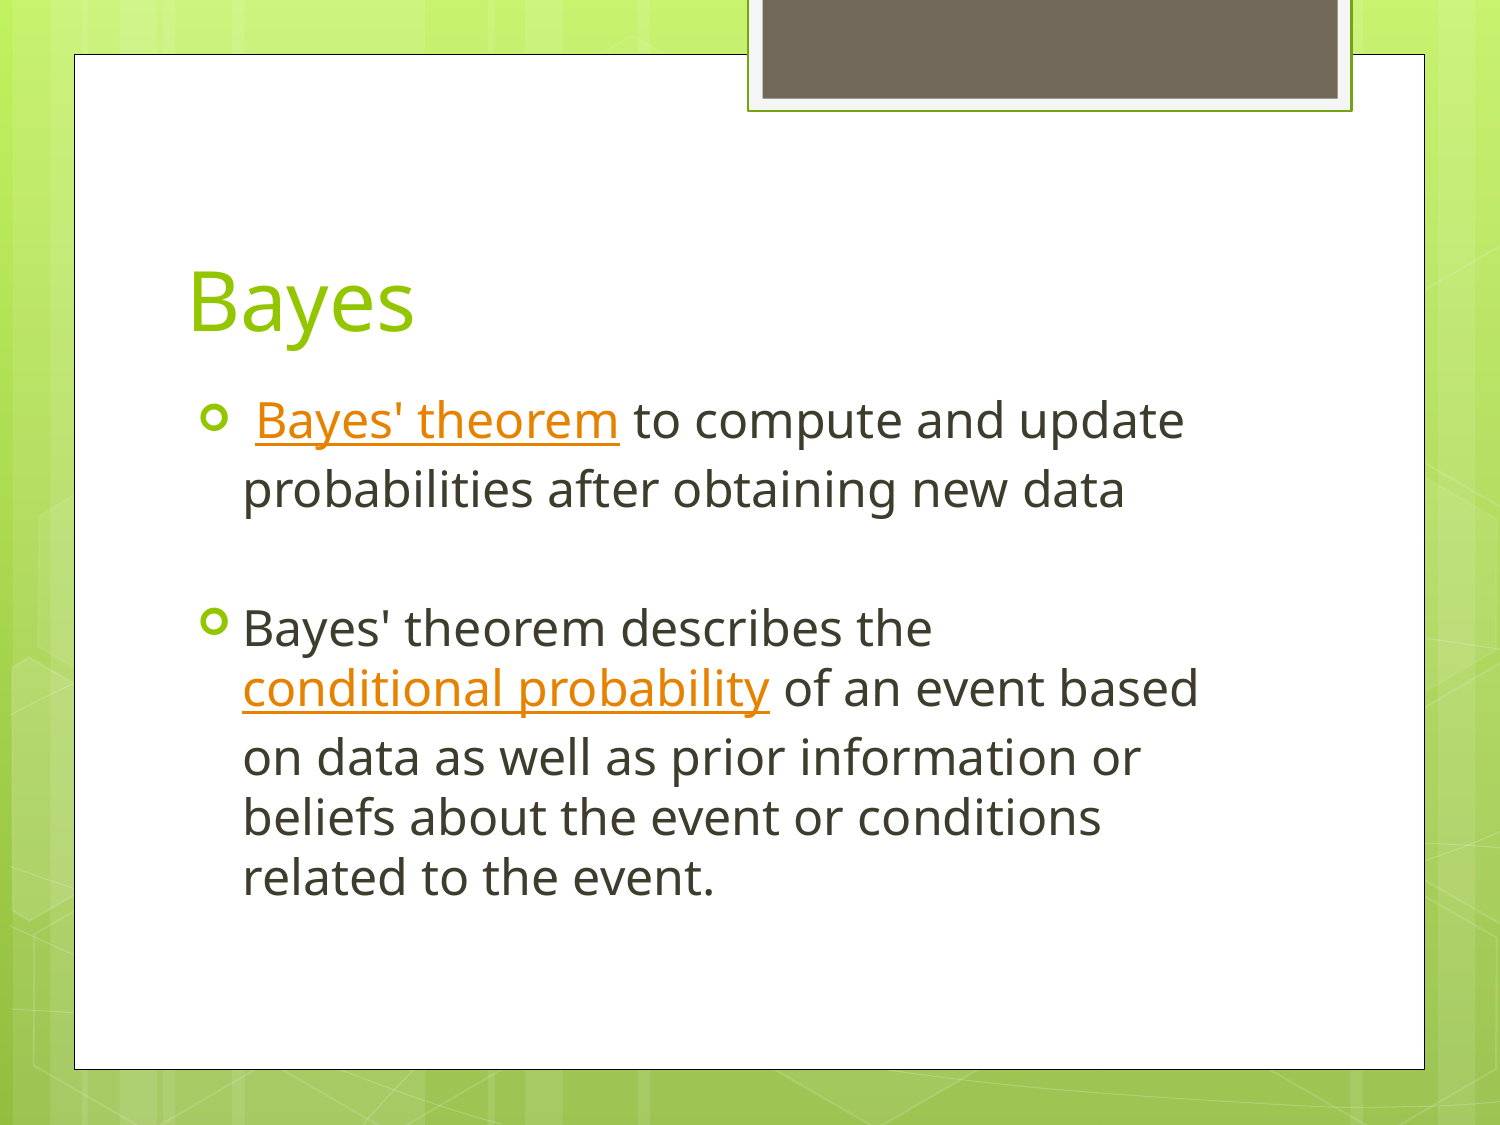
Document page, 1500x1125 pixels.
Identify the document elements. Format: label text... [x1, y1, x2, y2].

title Bayes [171, 168, 1324, 357]
list Bayes' theorem to compute and update probabilities after obtaining new data Bayes' theorem describes the conditional probability of an event based on data as well as prior information or beliefs about the event or conditions related to the event. [171, 381, 1283, 957]
